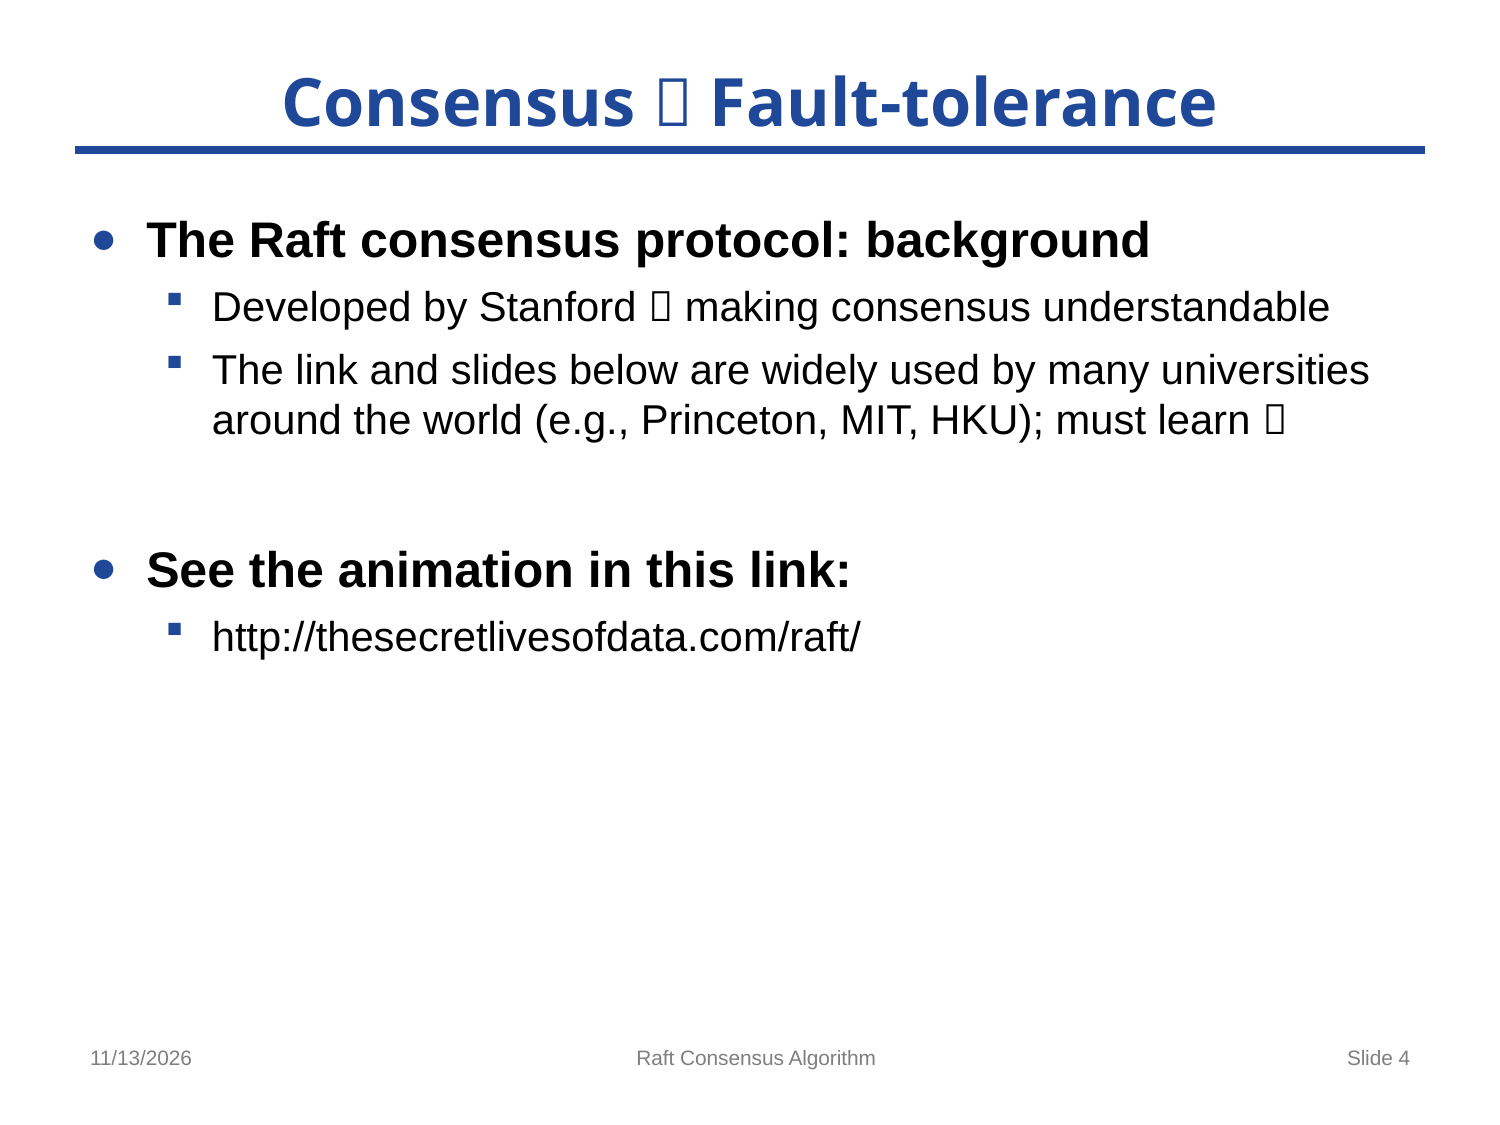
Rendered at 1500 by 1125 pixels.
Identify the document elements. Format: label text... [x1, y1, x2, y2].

title Consensus  Fault-tolerance [75, 50, 1425, 150]
footer Raft Consensus Algorithm [474, 1037, 1038, 1103]
slide_number Slide 4 [1074, 1037, 1425, 1103]
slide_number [75, 1037, 425, 1103]
list The Raft consensus protocol: background Developed by Stanford  making consensus understandable The link and slides below are widely used by many universities around the world (e.g., Princeton, MIT, HKU); must learn  See the animation in this link: http://thesecretlivesofdata.com/raft/ [75, 200, 1425, 1005]
